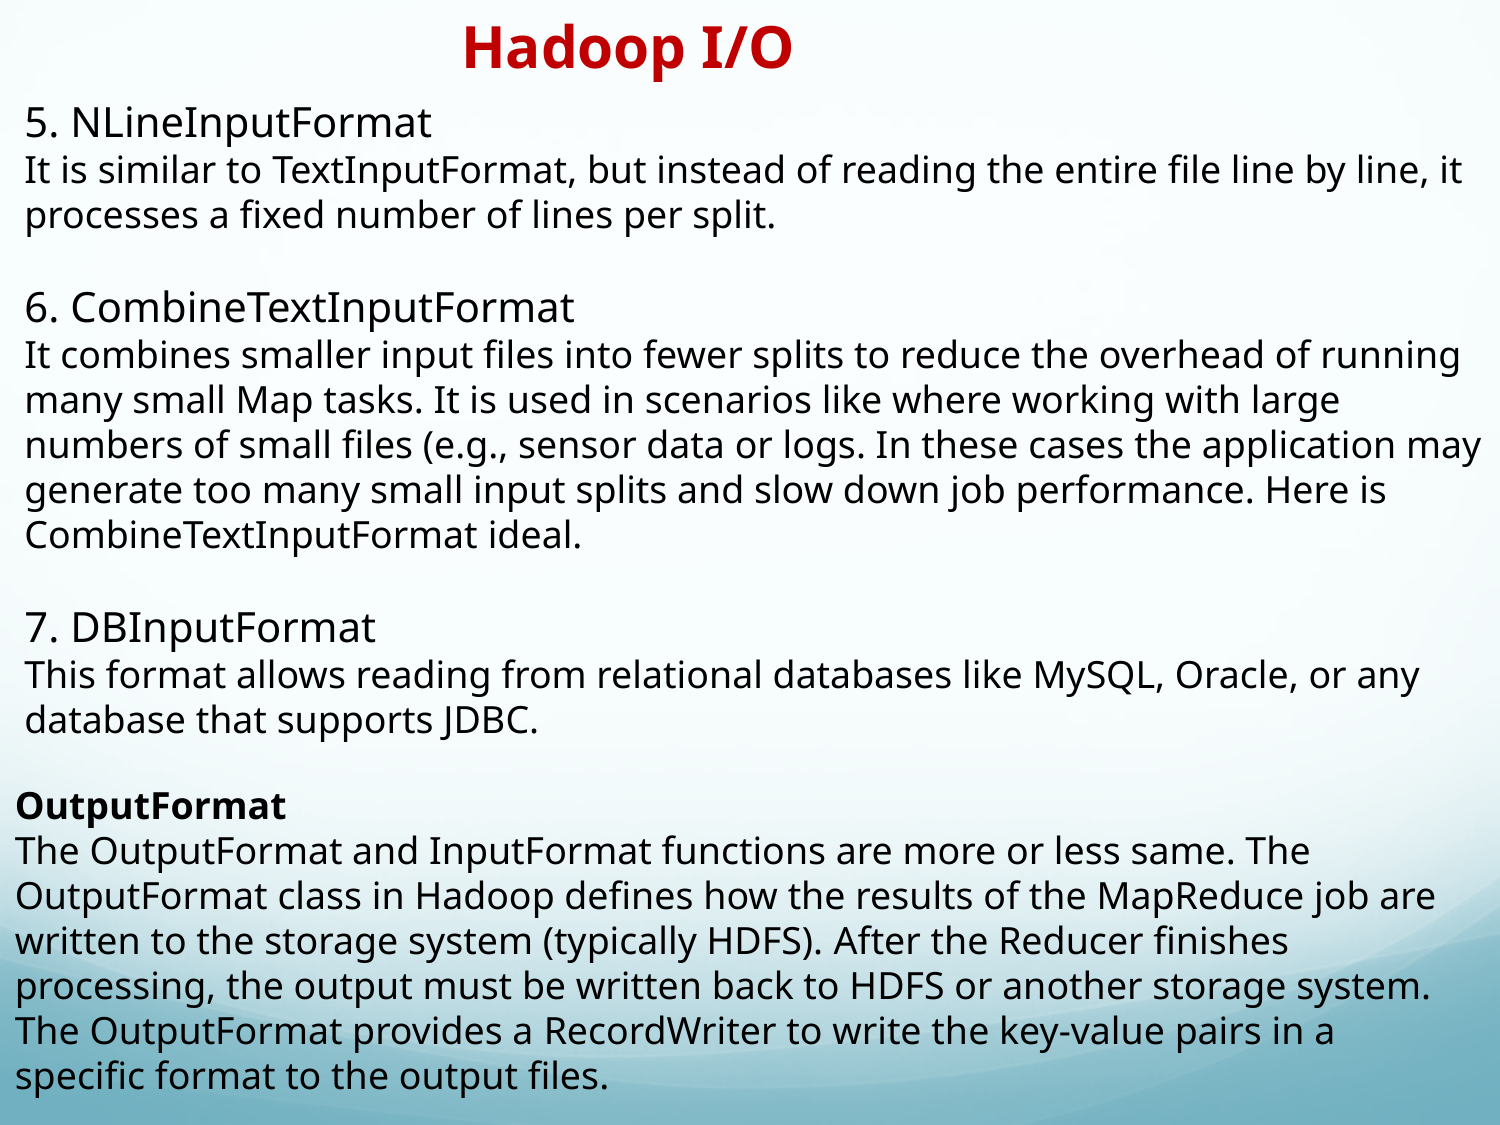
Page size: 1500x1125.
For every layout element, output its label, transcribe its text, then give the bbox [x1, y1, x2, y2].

text_box OutputFormat The OutputFormat and InputFormat functions are more or less same. The OutputFormat class in Hadoop defines how the results of the MapReduce job are written to the storage system (typically HDFS). After the Reducer finishes processing, the output must be written back to HDFS or another storage system. The OutputFormat provides a RecordWriter to write the key-value pairs in a specific format to the output files. [0, 774, 1488, 1105]
text_box Hadoop I/O [446, 2, 1197, 88]
text_box 5. NLineInputFormat It is similar to TextInputFormat, but instead of reading the entire file line by line, it processes a fixed number of lines per split. 6. CombineTextInputFormat It combines smaller input files into fewer splits to reduce the overhead of running many small Map tasks. It is used in scenarios like where working with large numbers of small files (e.g., sensor data or logs. In these cases the application may generate too many small input splits and slow down job performance. Here is CombineTextInputFormat ideal. 7. DBInputFormat This format allows reading from relational databases like MySQL, Oracle, or any database that supports JDBC. [9, 88, 1500, 749]
